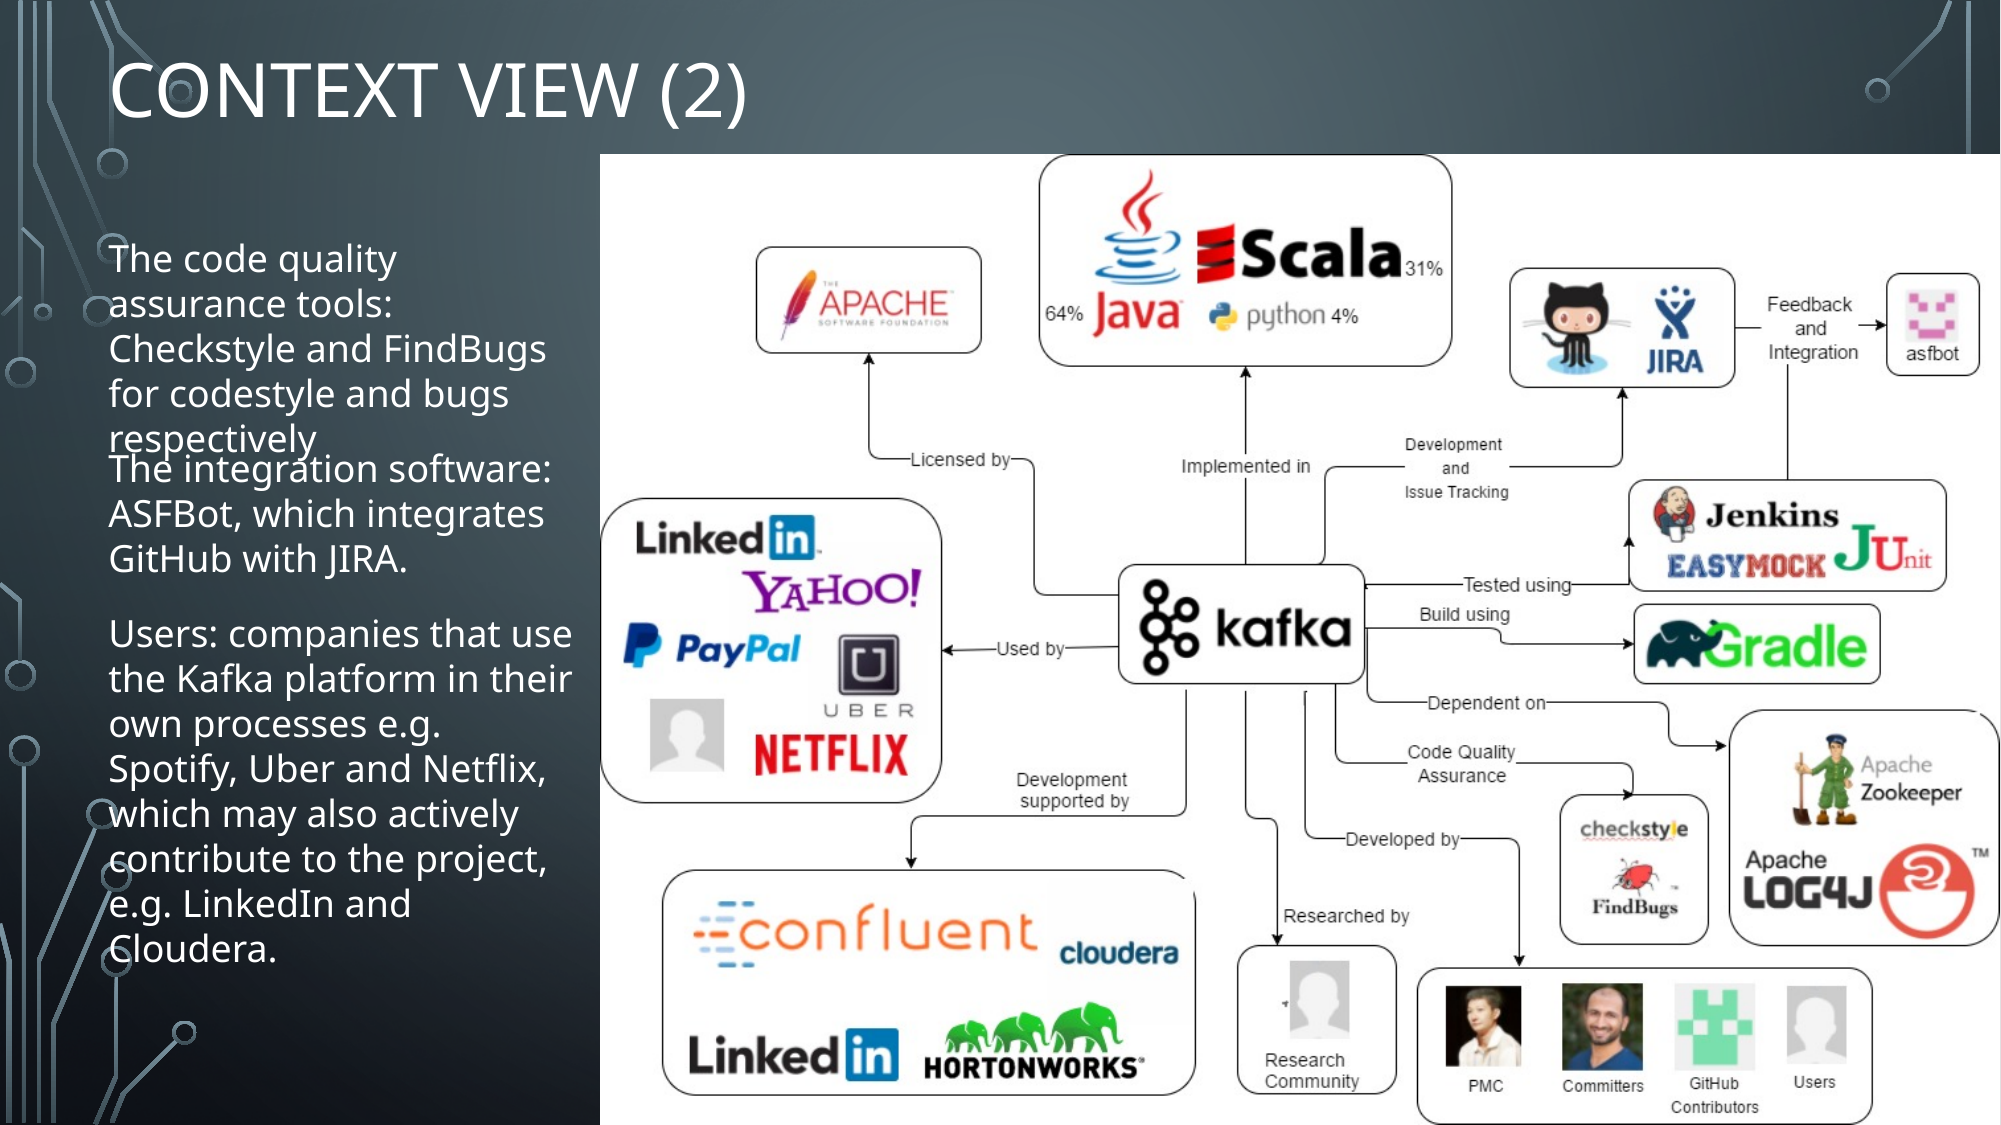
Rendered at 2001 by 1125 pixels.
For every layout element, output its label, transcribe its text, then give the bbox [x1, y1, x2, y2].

title Context View (2) [93, 0, 1719, 215]
text_box The integration software: ASFBot, which integrates GitHub with JIRA. [93, 437, 595, 588]
text_box The code quality assurance tools: Checkstyle and FindBugs for codestyle and bugs respectively [93, 227, 566, 437]
text_box Users: companies that use the Kafka platform in their own processes e.g. Spotify, Uber and Netflix, which may also actively contribute to the project, e.g. LinkedIn and Cloudera. [93, 602, 595, 1023]
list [599, 154, 2000, 1125]
